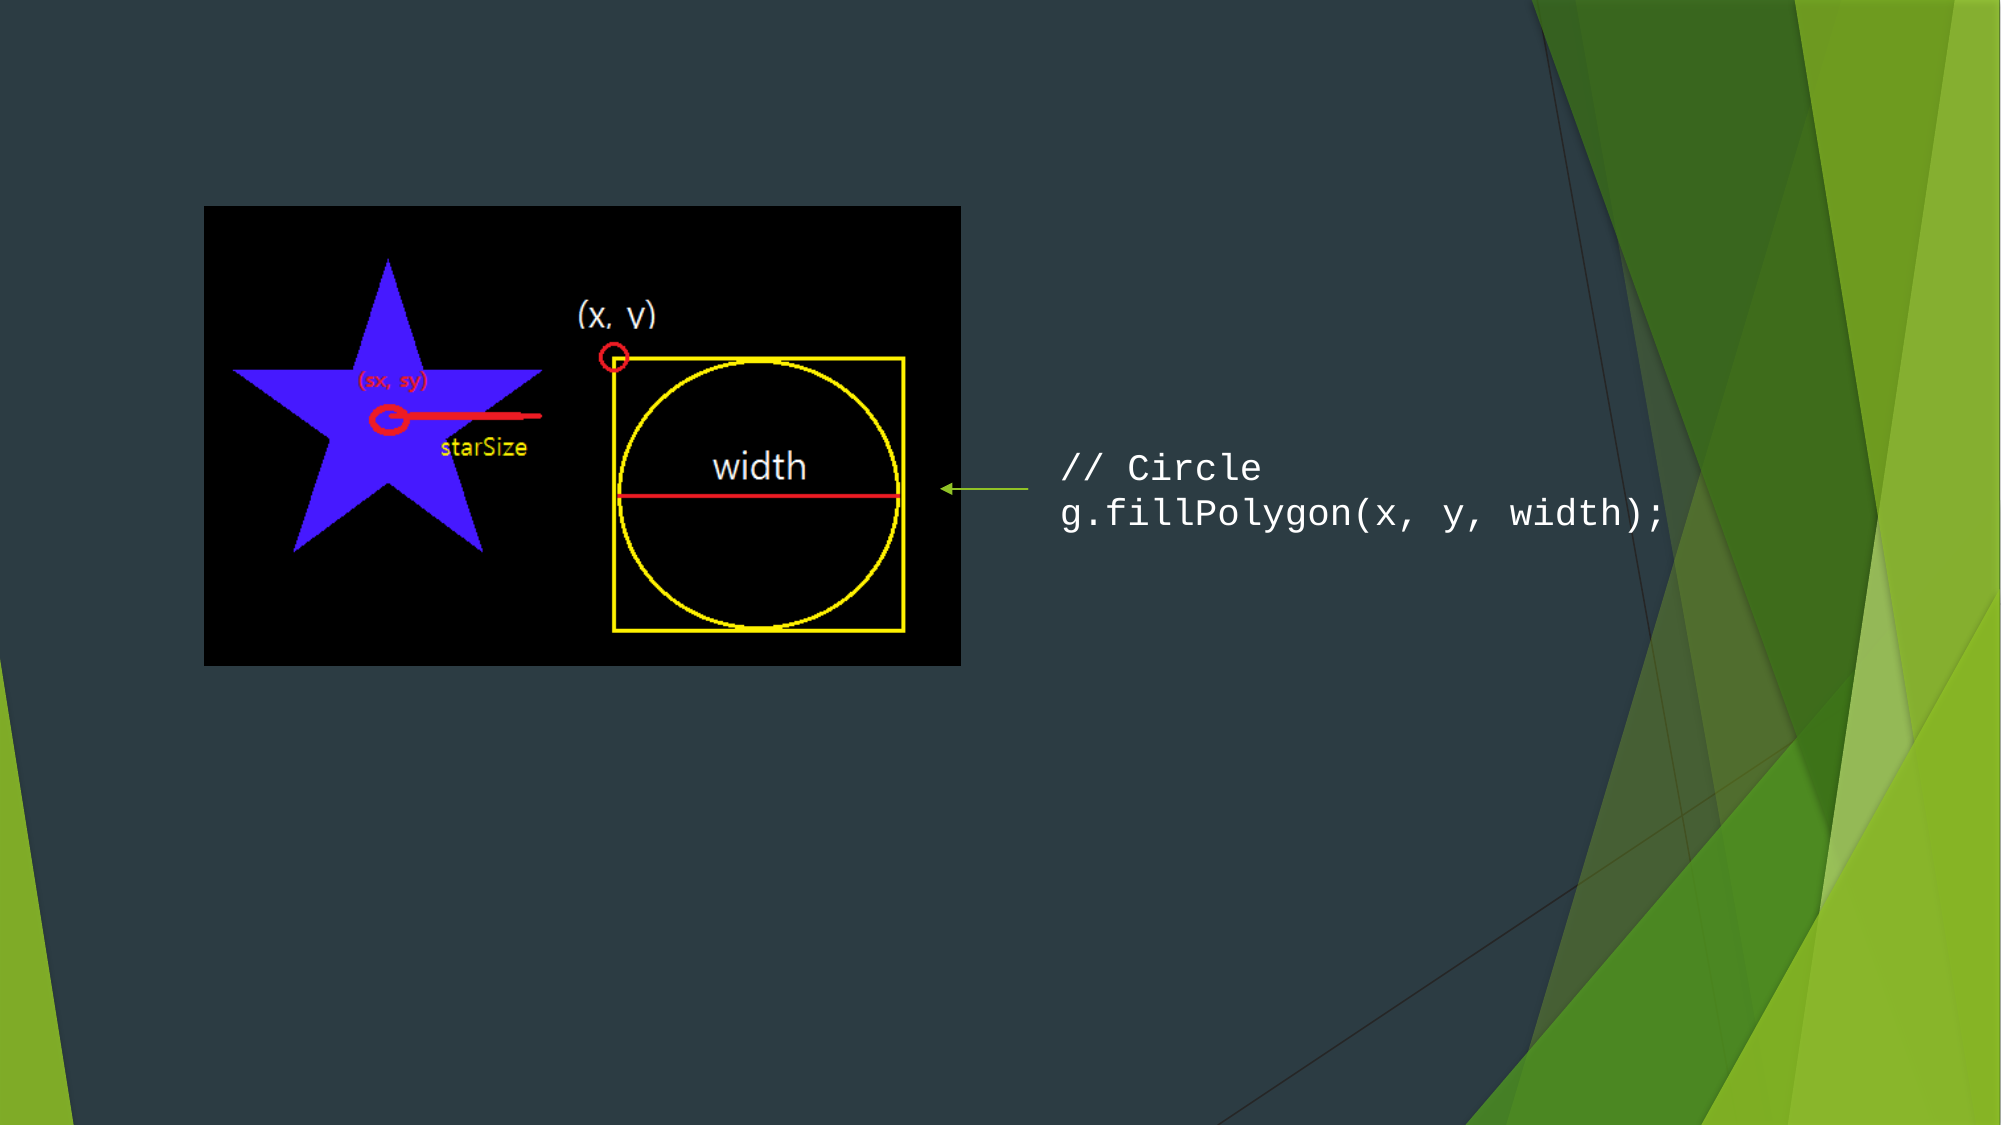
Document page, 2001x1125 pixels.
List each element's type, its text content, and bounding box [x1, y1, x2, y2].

text_box // Circle g.fillPolygon(x, y, width); [1045, 435, 1683, 541]
picture [204, 205, 961, 666]
